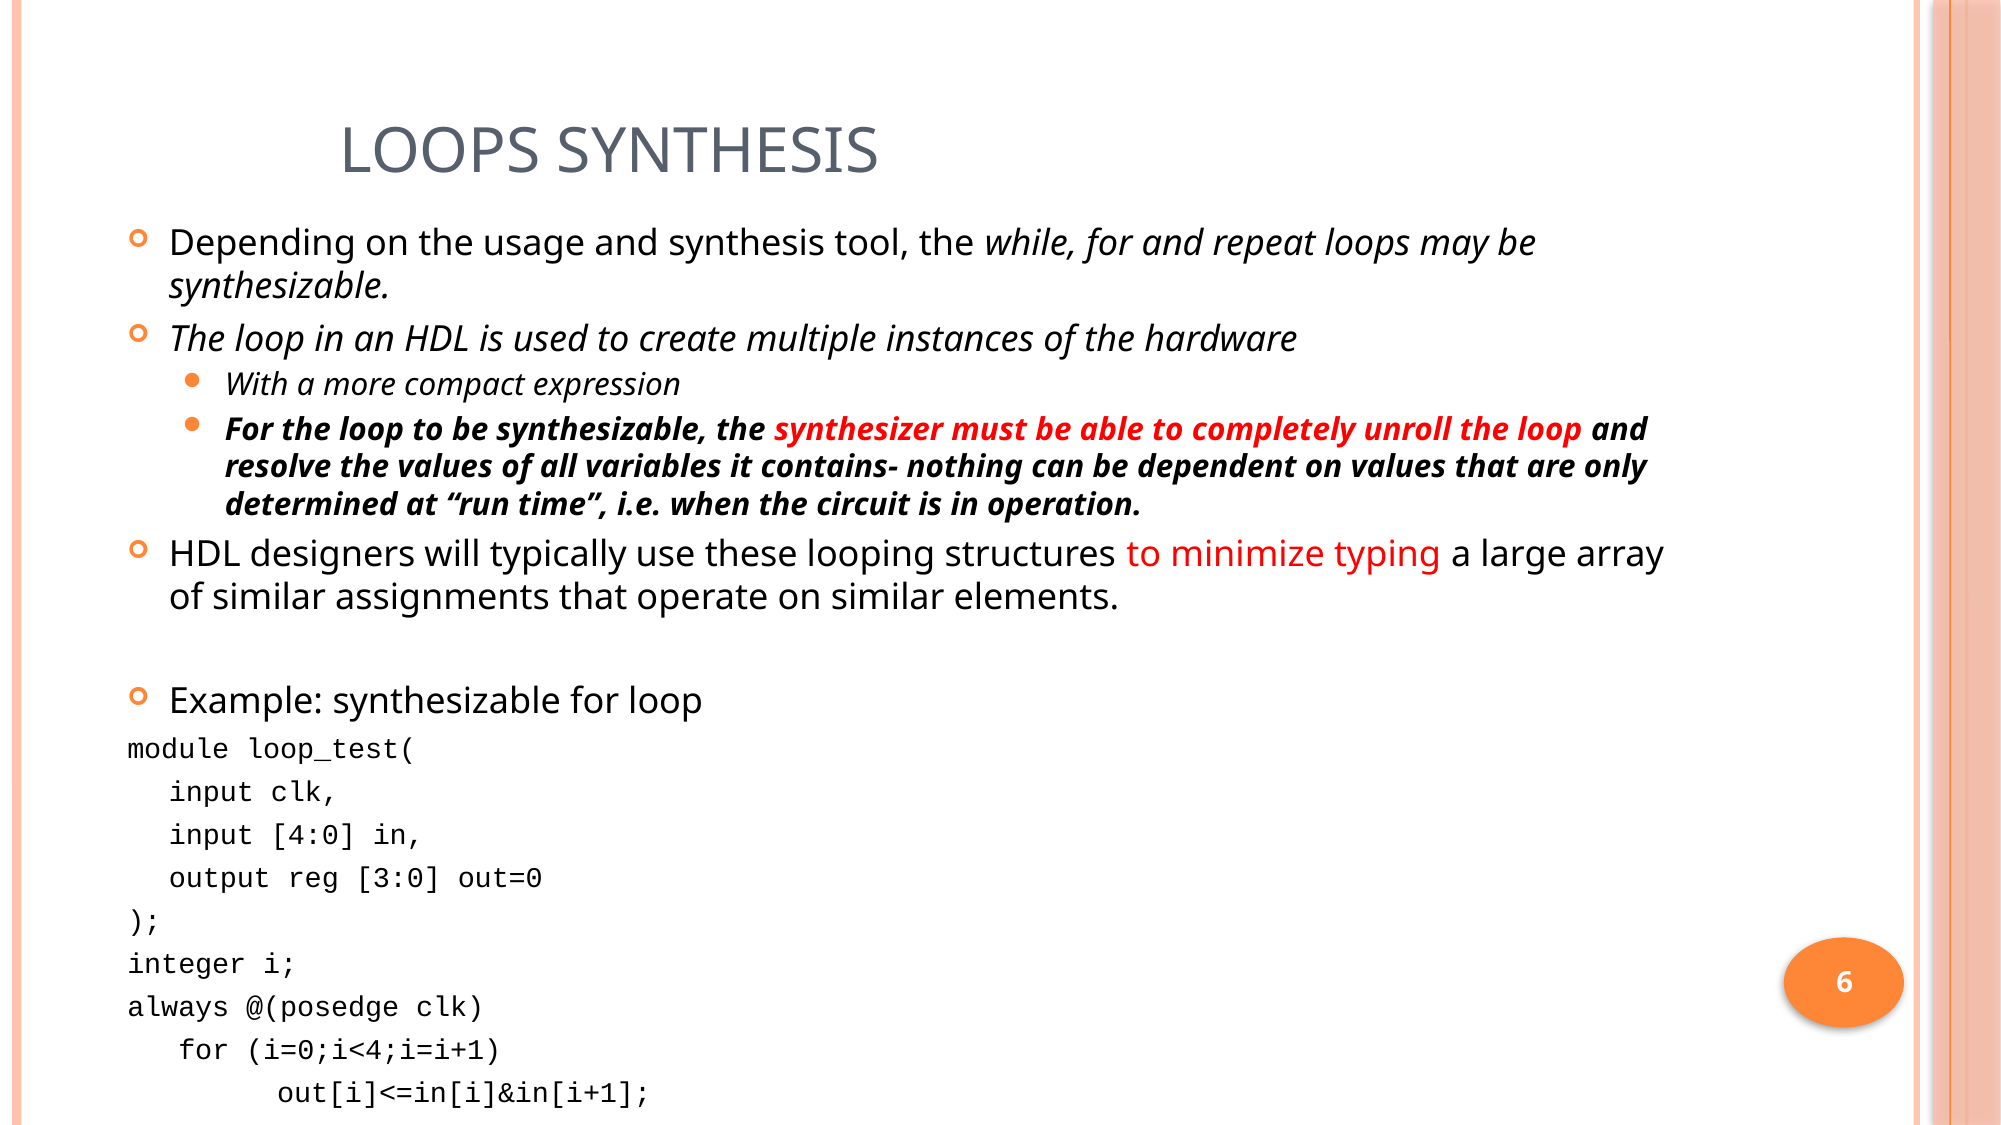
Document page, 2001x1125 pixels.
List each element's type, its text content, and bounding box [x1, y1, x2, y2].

list Depending on the usage and synthesis tool, the while, for and repeat loops may be synthesizable. The loop in an HDL is used to create multiple instances of the hardware With a more compact expression For the loop to be synthesizable, the synthesizer must be able to completely unroll the loop and resolve the values of all variables it contains- nothing can be dependent on values that are only determined at “run time”, i.e. when the circuit is in operation. HDL designers will typically use these looping structures to minimize typing a large array of similar assignments that operate on similar elements. Example: synthesizable for loop module loop_test( input clk, input [4:0] in, output reg [3:0] out=0 ); integer i; always @(posedge clk) for (i=0;i<4;i=i+1) out[i]<=in[i]&in[i+1]; [112, 212, 1700, 1125]
slide_number 6 [1777, 940, 1912, 1027]
title Loops Synthesis [324, 4, 1550, 192]
